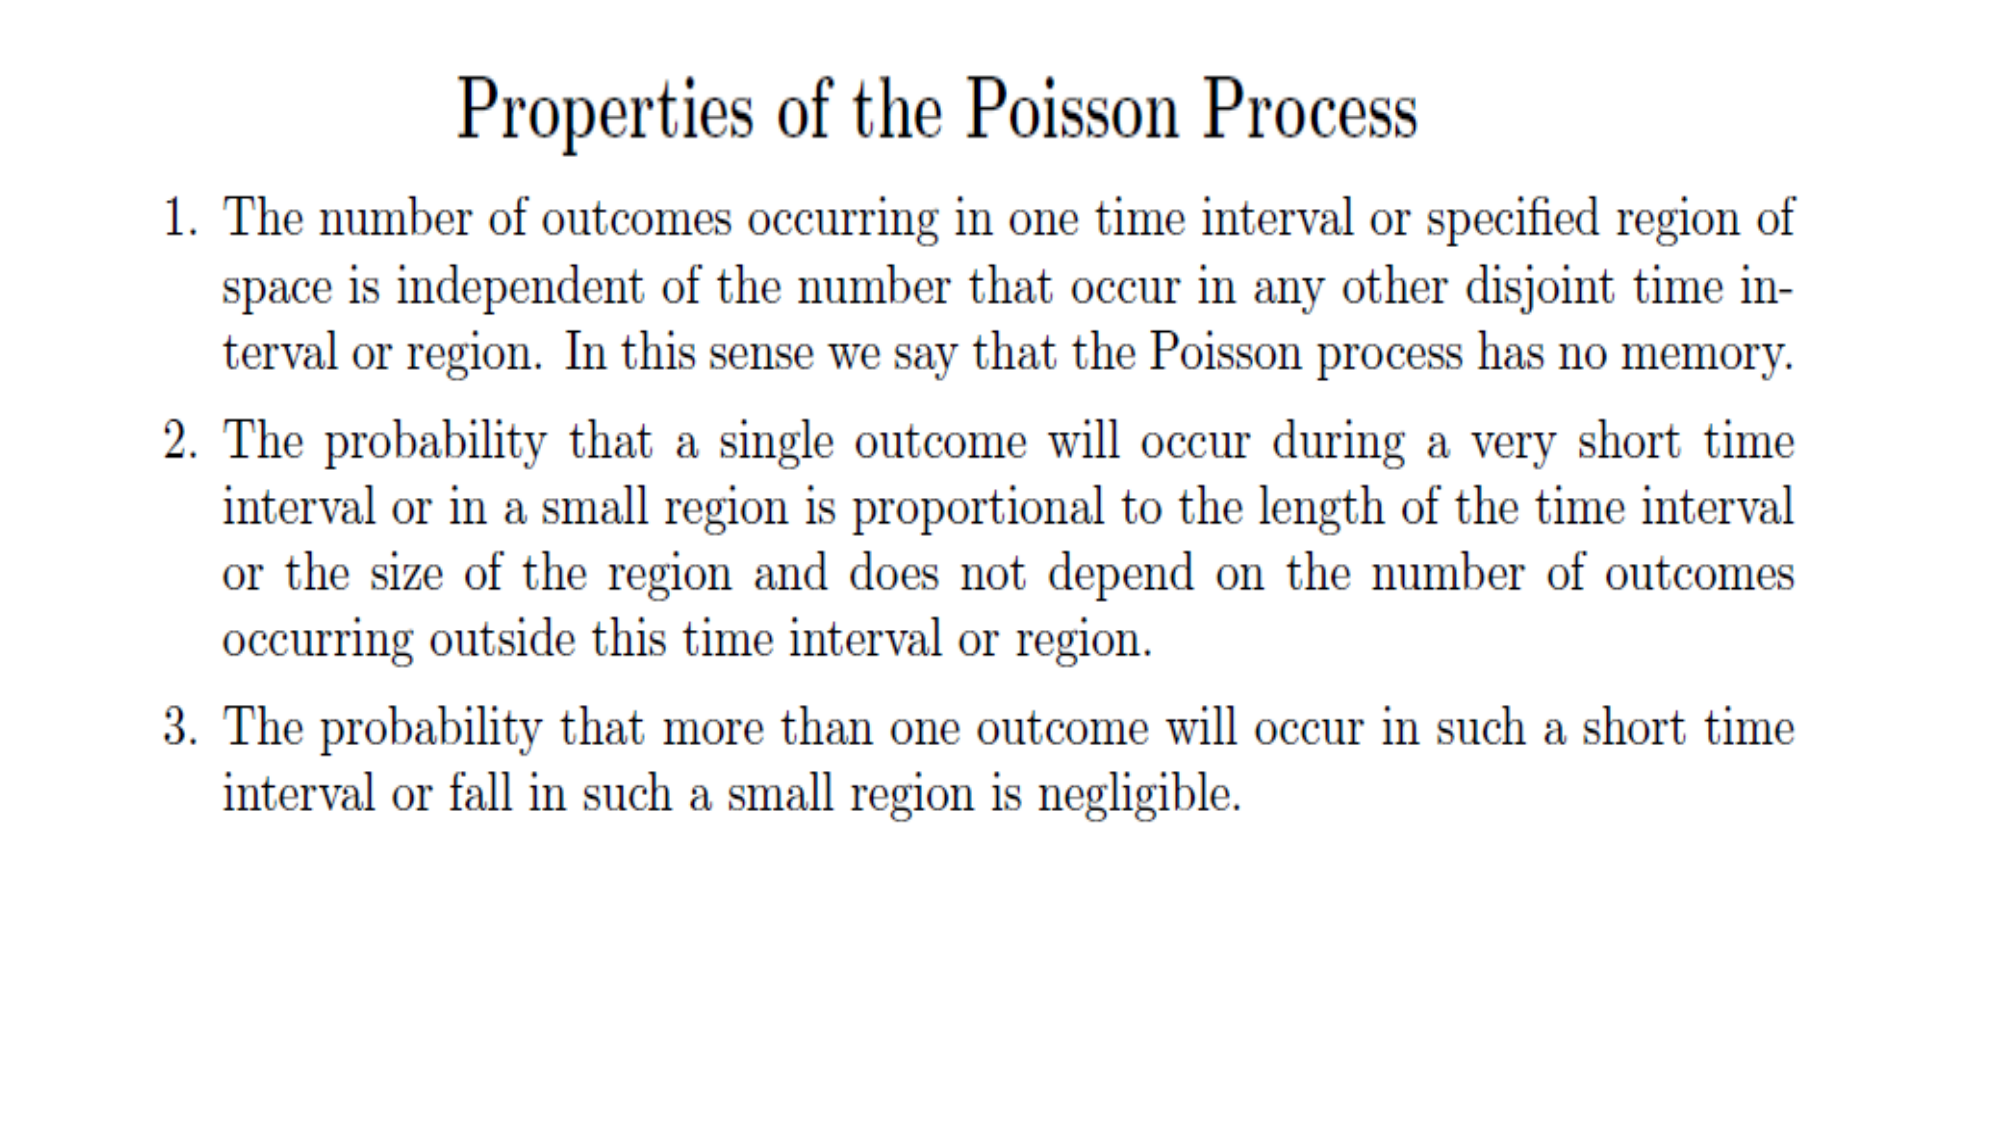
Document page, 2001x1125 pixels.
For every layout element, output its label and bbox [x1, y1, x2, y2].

picture [454, 59, 1424, 169]
picture [160, 190, 1809, 836]
